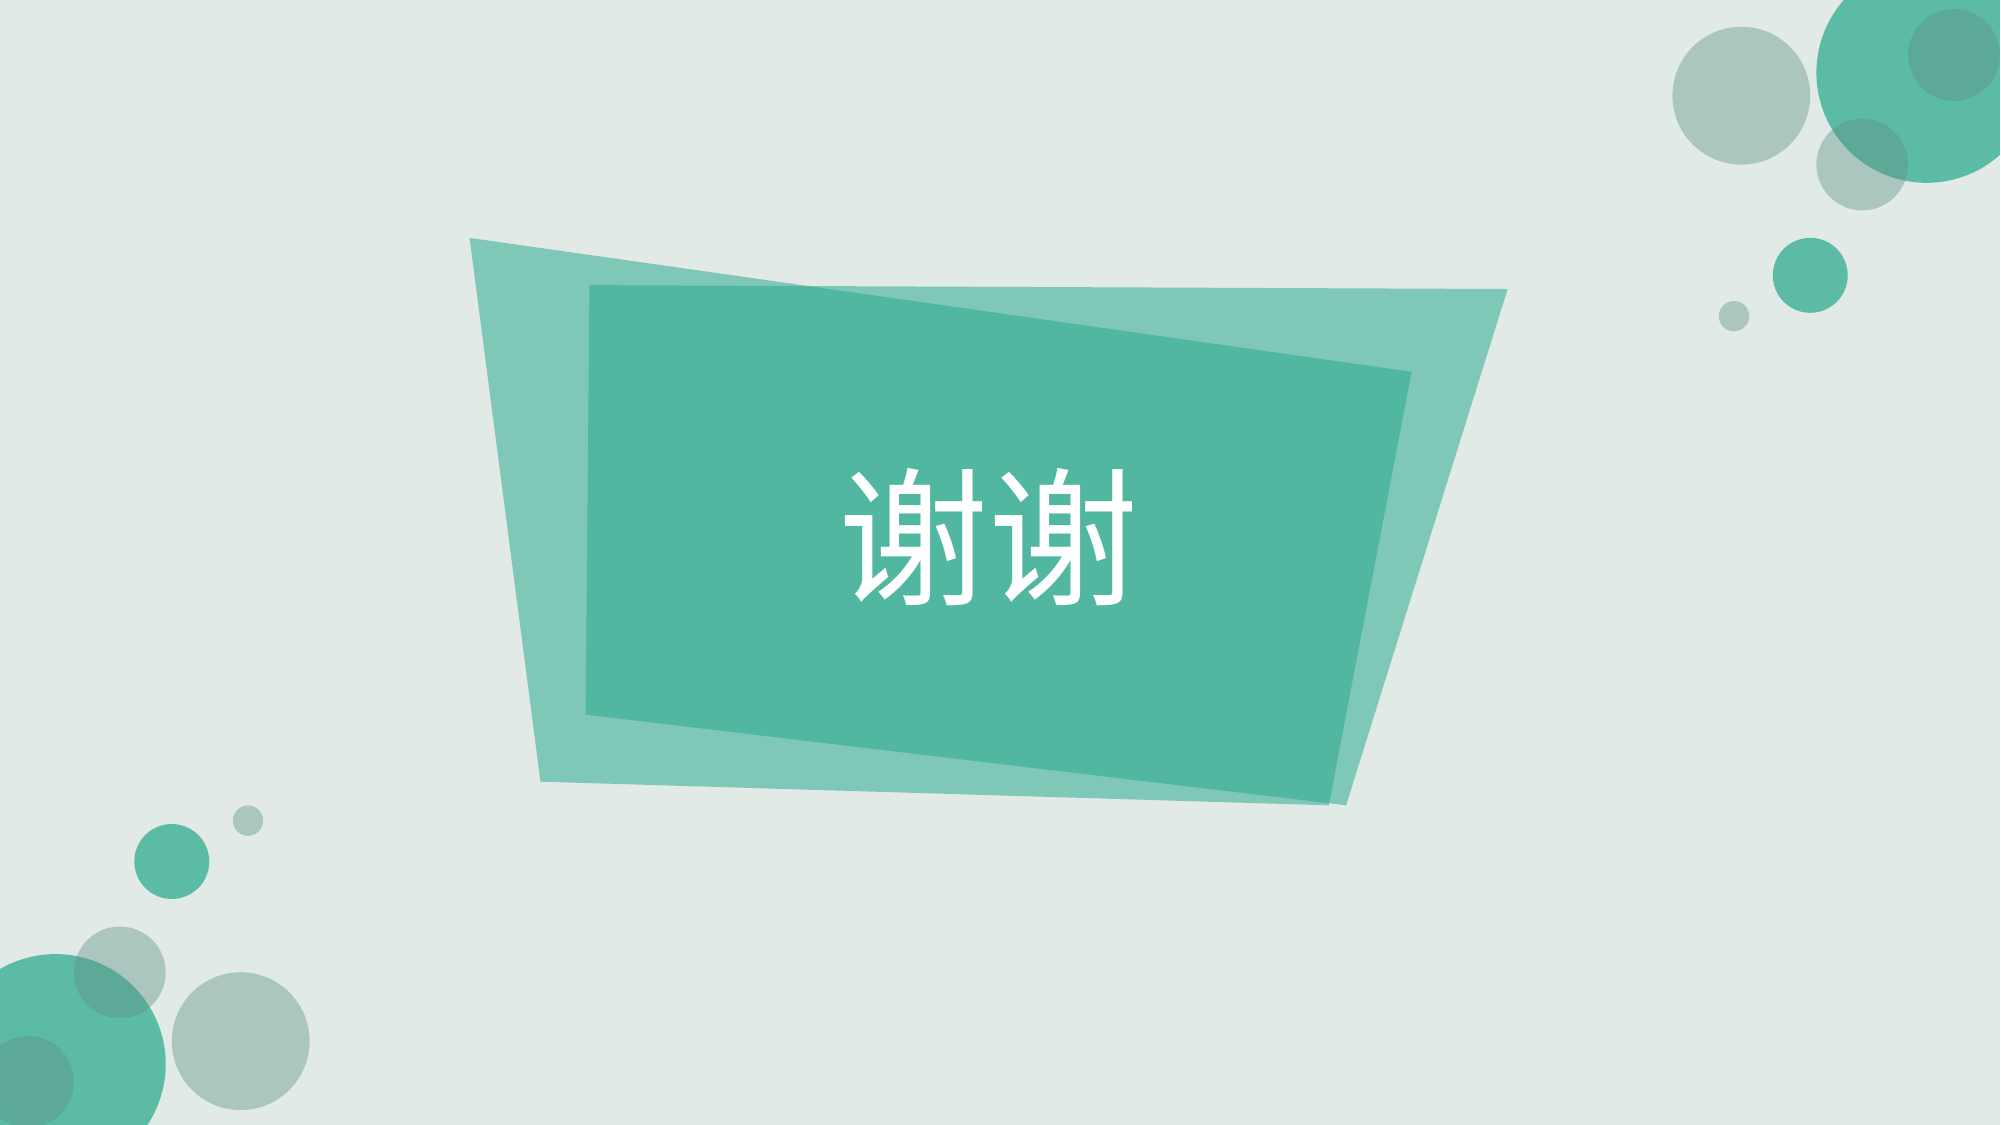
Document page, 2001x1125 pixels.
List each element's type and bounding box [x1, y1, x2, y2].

text_box [387, 237, 1590, 937]
text_box [1672, 0, 2000, 332]
text_box [0, 805, 310, 1125]
